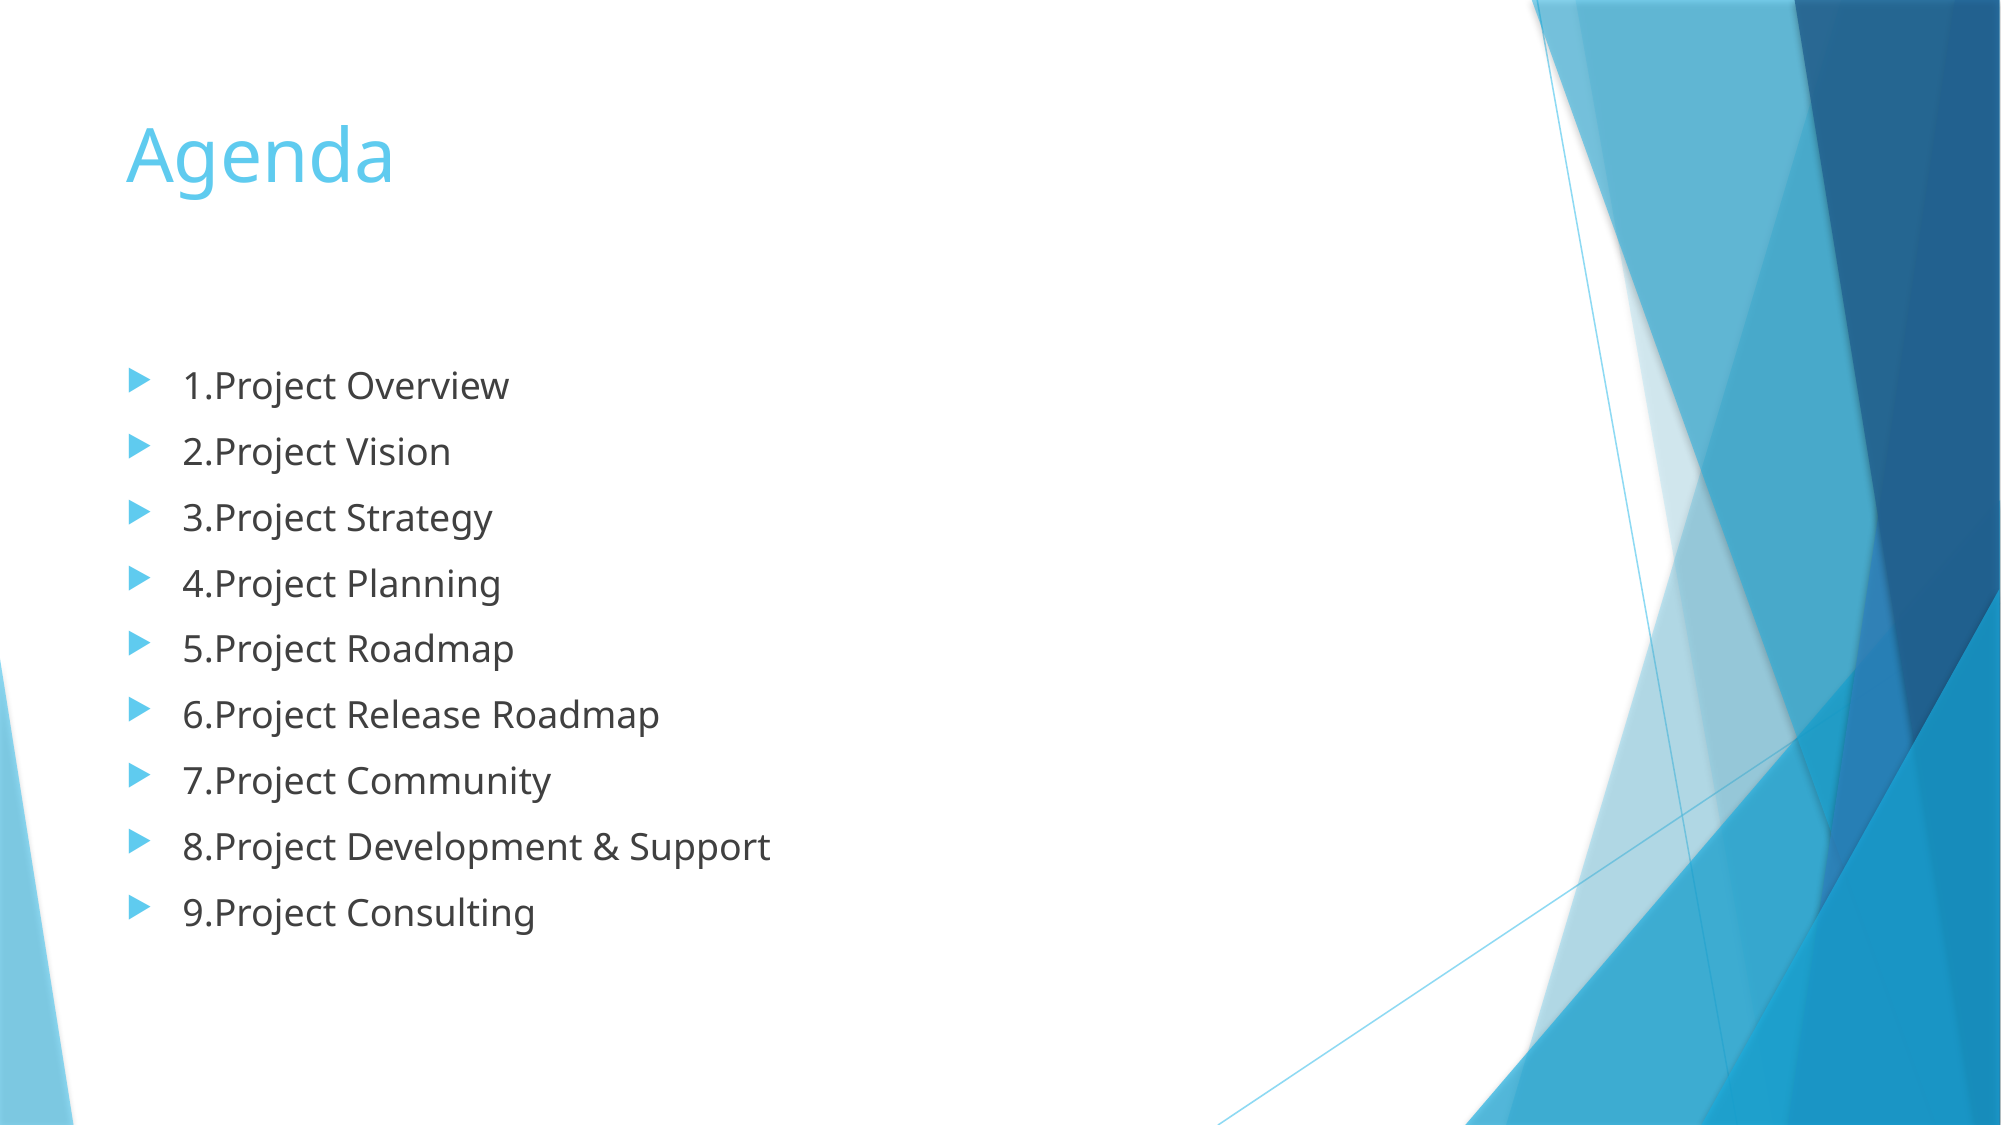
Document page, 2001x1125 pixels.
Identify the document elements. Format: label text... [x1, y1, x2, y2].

title Agenda [111, 99, 1522, 317]
list 1.Project Overview 2.Project Vision 3.Project Strategy 4.Project Planning 5.Project Roadmap 6.Project Release Roadmap 7.Project Community 8.Project Development & Support 9.Project Consulting [111, 354, 1522, 992]
